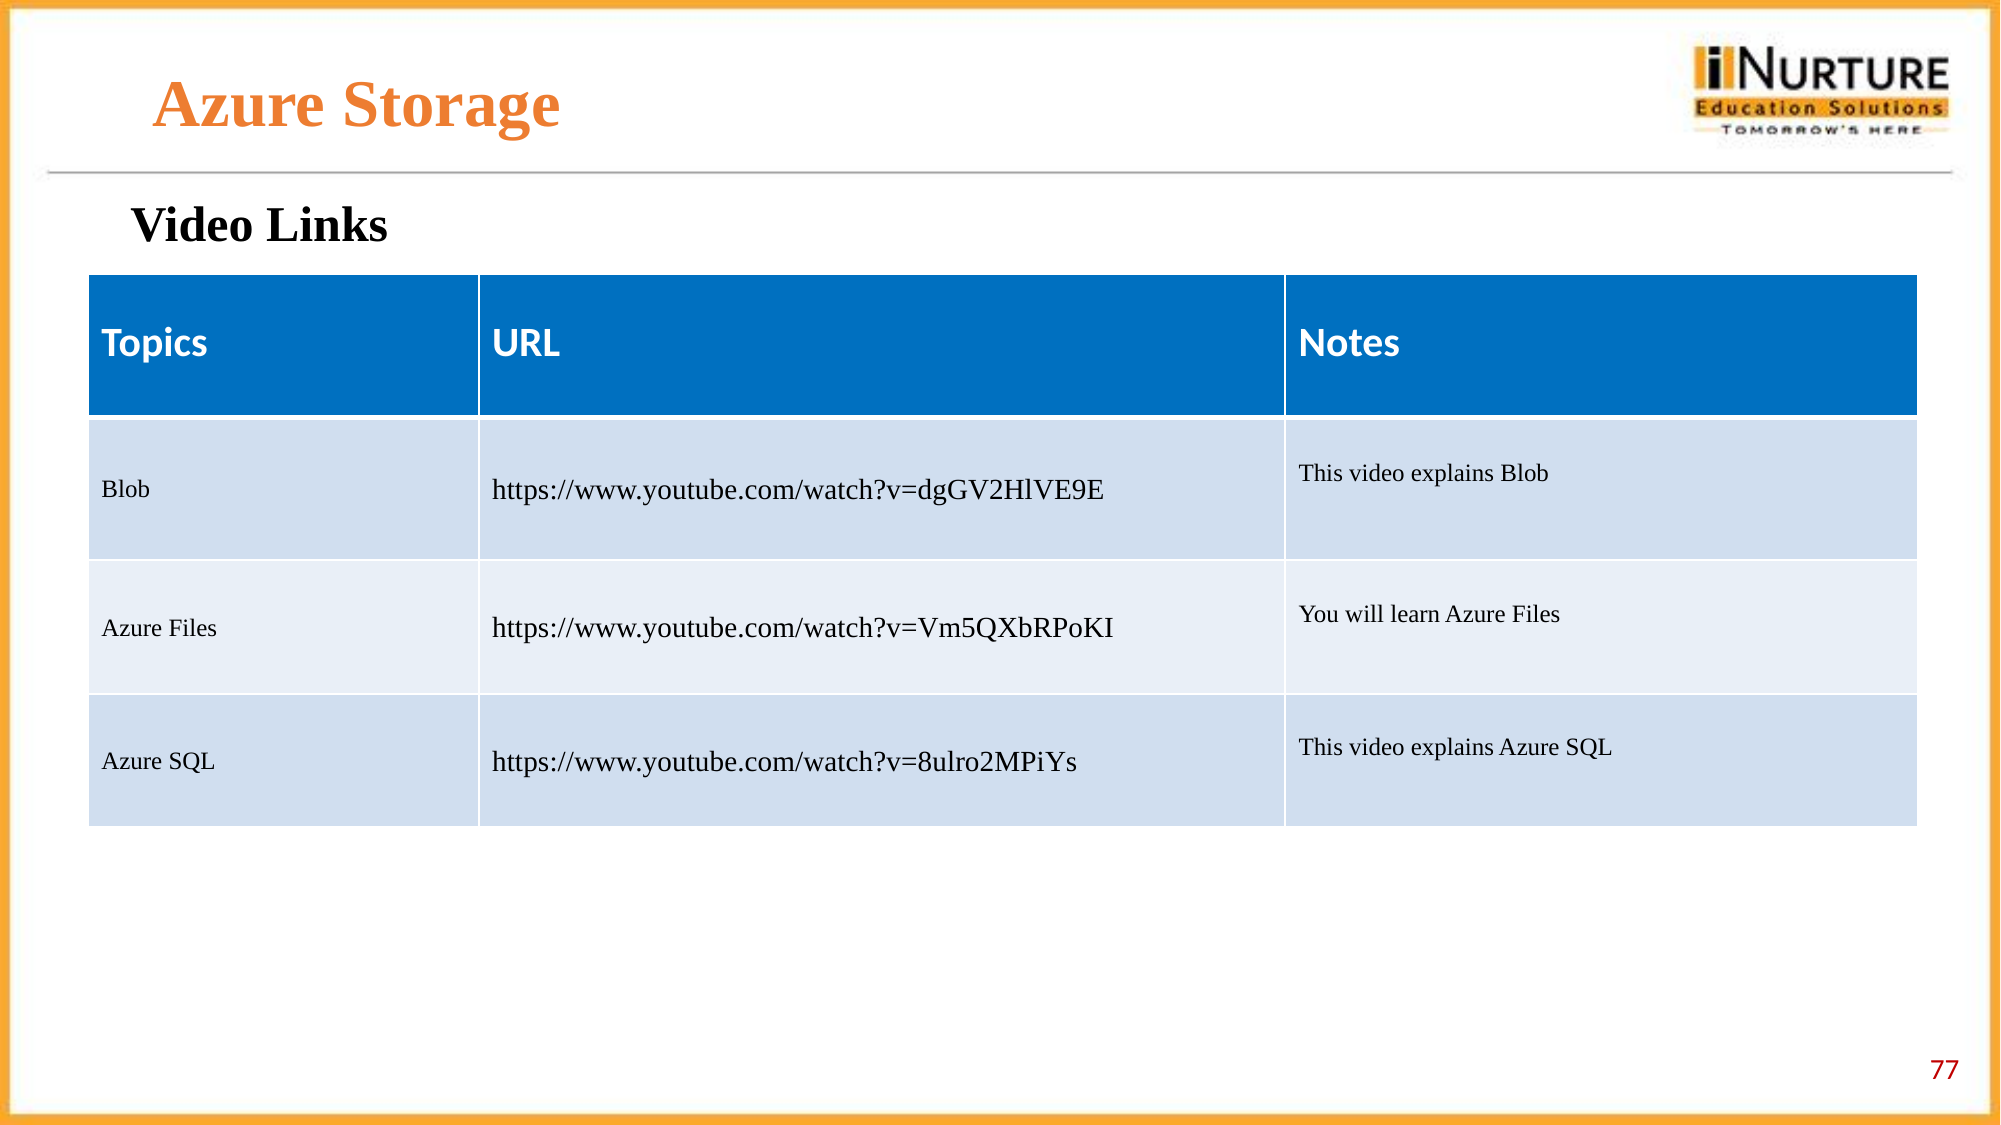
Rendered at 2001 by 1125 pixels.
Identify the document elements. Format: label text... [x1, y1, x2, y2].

table_cell https://www.youtube.com/watch?v=8ulro2MPiYs [480, 695, 1284, 826]
table_cell This video explains Azure SQL [1286, 695, 1917, 826]
table_header URL [480, 275, 1284, 415]
picture [0, 0, 2001, 1125]
table_header Topics [89, 275, 478, 415]
table_cell https://www.youtube.com/watch?v=Vm5QXbRPoKI [480, 561, 1284, 693]
text_box Video Links [56, 183, 1918, 259]
slide_number ‹#› [1840, 1042, 1975, 1103]
table_cell This video explains Blob [1286, 420, 1917, 559]
table_cell Azure SQL [89, 695, 478, 826]
title Azure Storage [137, 59, 787, 150]
table_cell https://www.youtube.com/watch?v=dgGV2HlVE9E [480, 420, 1284, 559]
table_cell You will learn Azure Files [1286, 561, 1917, 693]
table_cell Azure Files [89, 561, 478, 693]
table_header Notes [1286, 275, 1917, 415]
table_cell Blob [89, 420, 478, 559]
